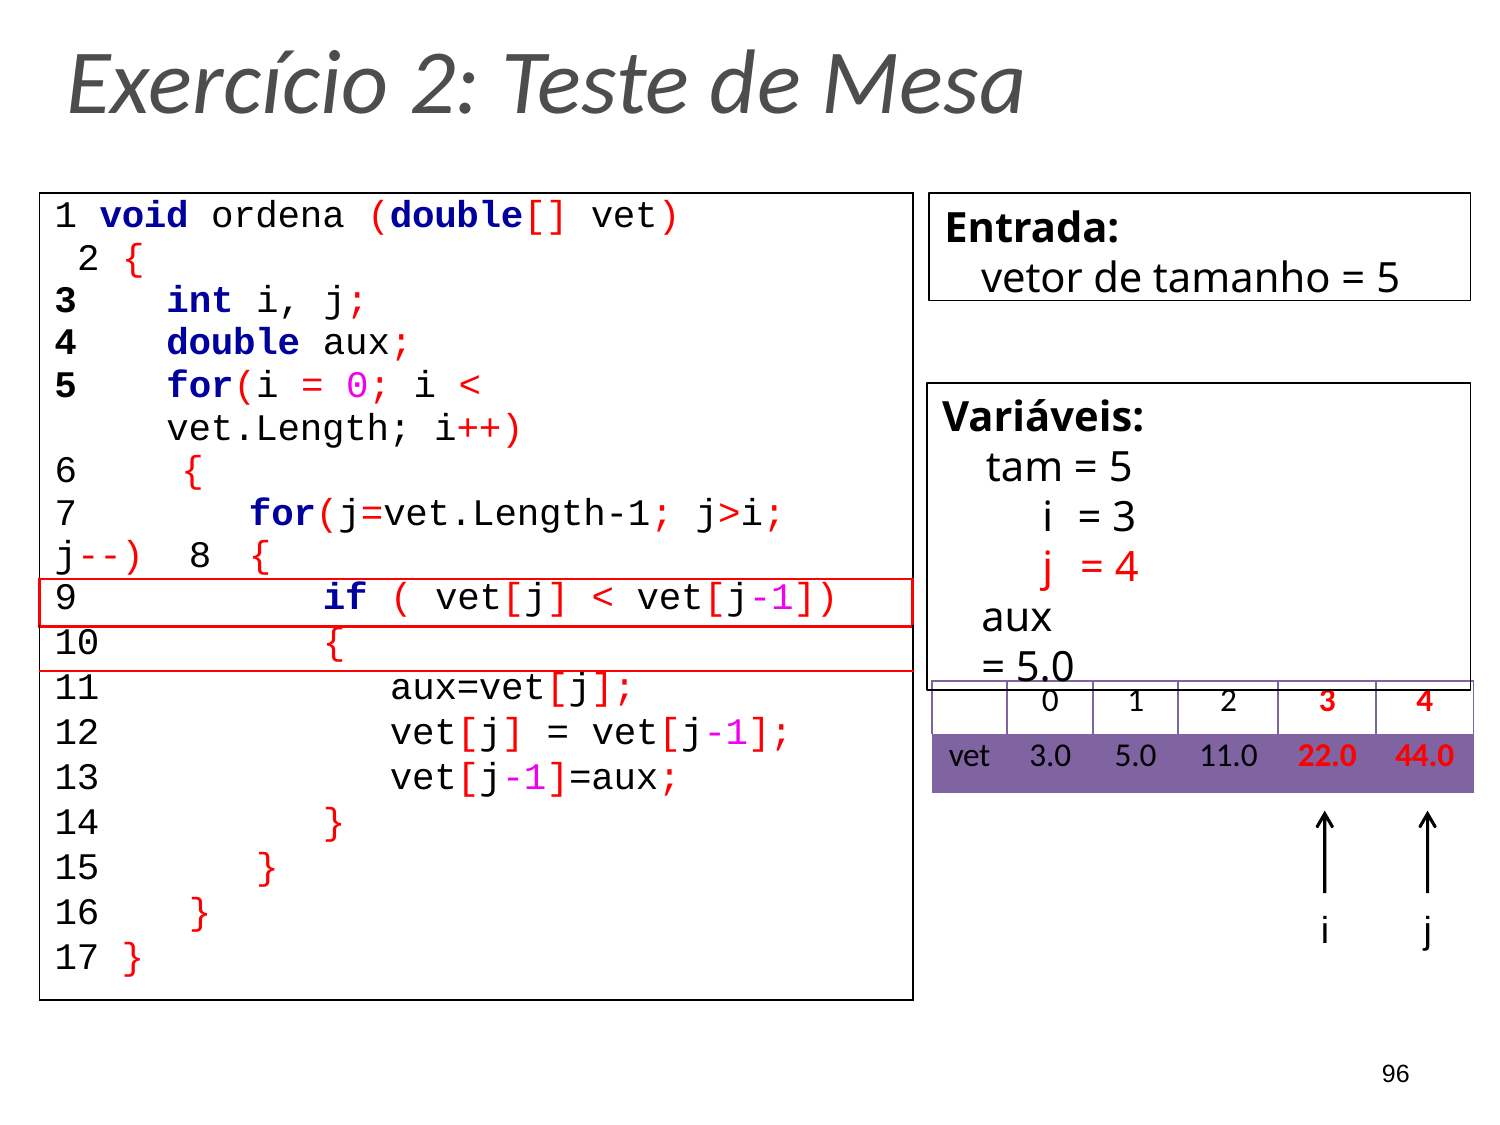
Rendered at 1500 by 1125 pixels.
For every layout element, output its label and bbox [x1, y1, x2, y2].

table_header [40, 194, 912, 578]
table_cell [932, 734, 1474, 793]
table_header [1279, 691, 1375, 734]
slide_number [1375, 1057, 1417, 1125]
text_box [1418, 810, 1437, 894]
table_header [1008, 691, 1092, 734]
table_cell [41, 580, 911, 625]
text_box [1421, 903, 1434, 951]
table_header [1179, 691, 1277, 734]
table_header [933, 691, 1006, 734]
table_cell [40, 672, 912, 999]
text_box [927, 382, 1471, 691]
text_box [929, 192, 1471, 301]
text_box [1315, 810, 1334, 894]
text_box [1318, 903, 1332, 951]
title [64, 20, 1042, 211]
table_cell [40, 628, 912, 670]
table_header [1377, 682, 1473, 734]
table_header [1094, 691, 1177, 734]
